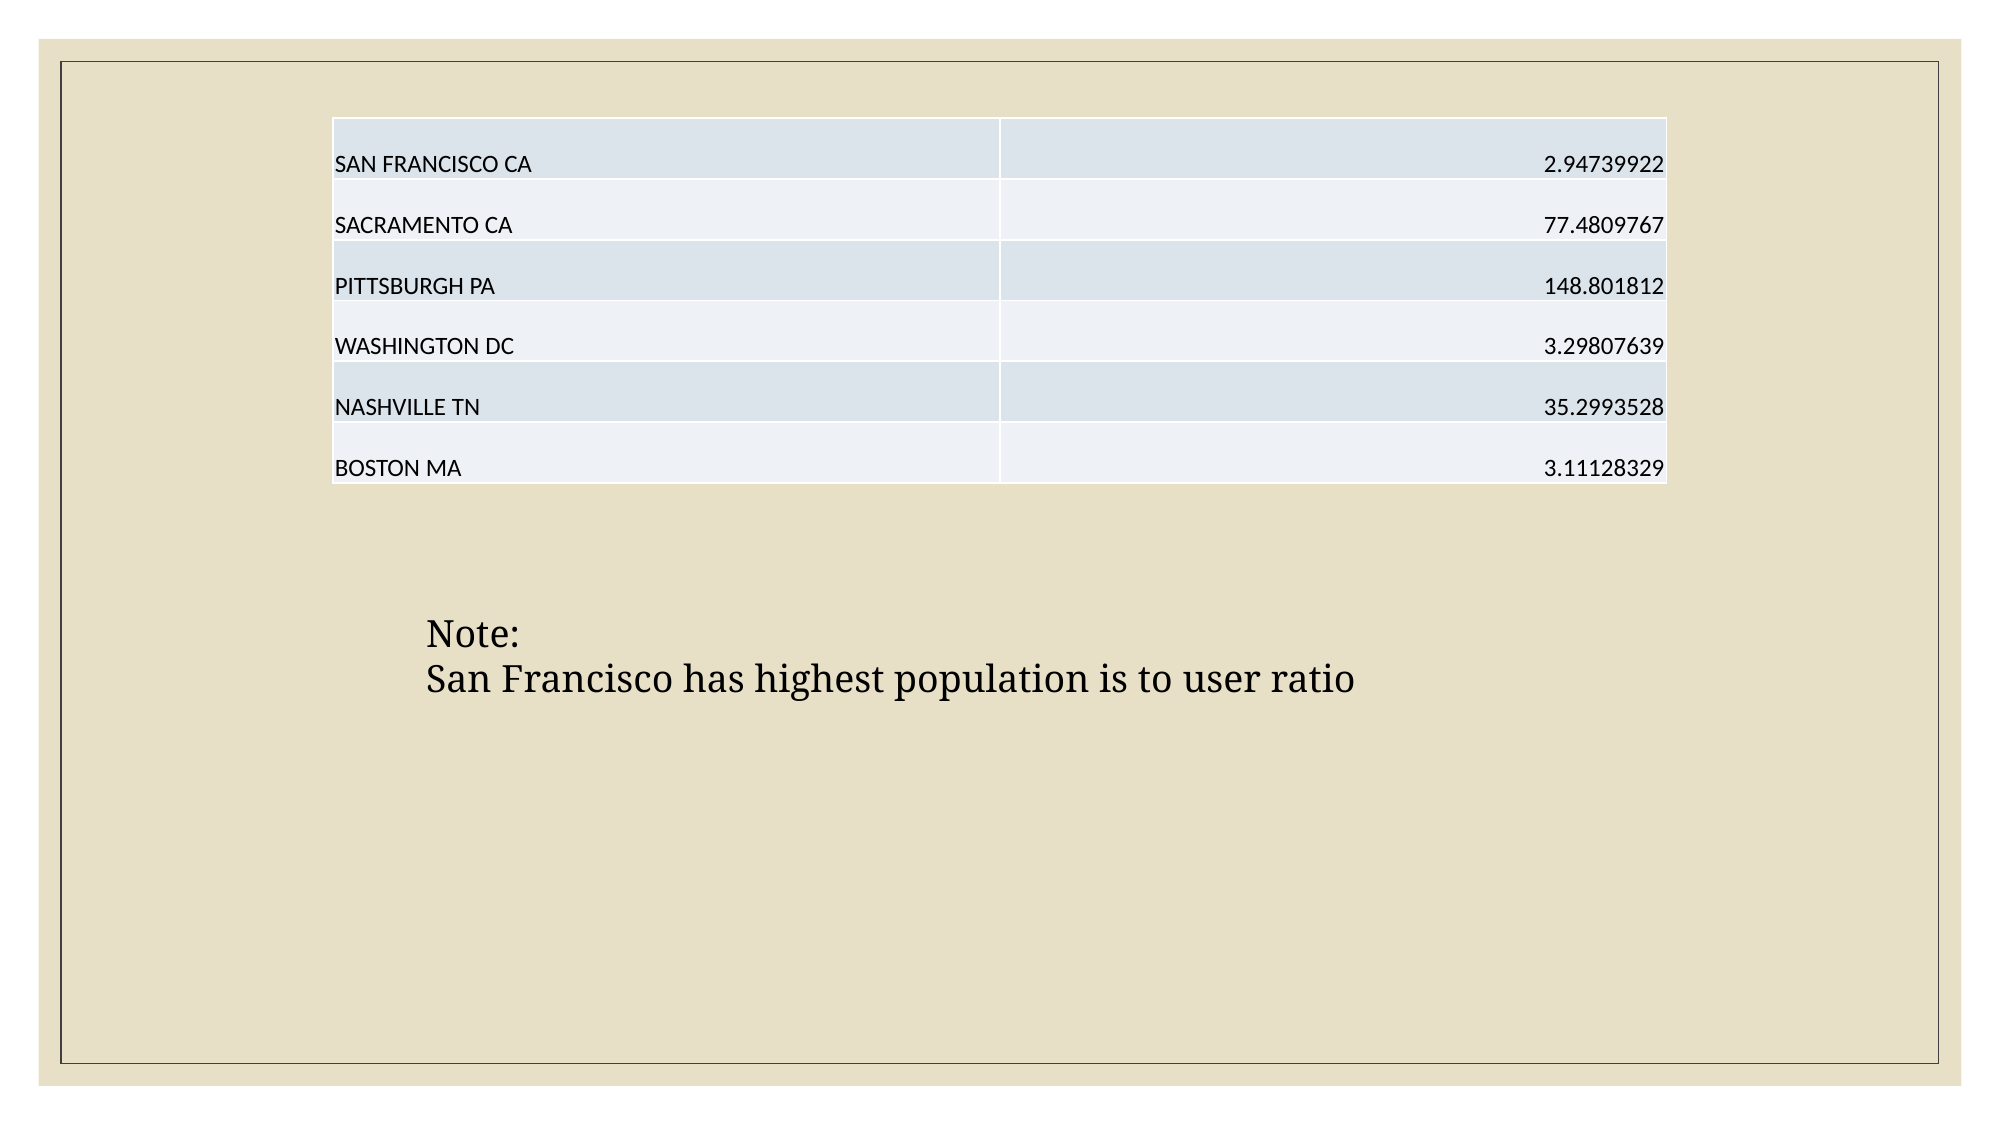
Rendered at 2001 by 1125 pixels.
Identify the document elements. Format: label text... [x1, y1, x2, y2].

table_header SAN FRANCISCO CA [334, 119, 999, 178]
table_cell 3.11128329 [1001, 423, 1666, 482]
table_cell SACRAMENTO CA [334, 180, 999, 239]
table_header 2.94739922 [1001, 119, 1666, 178]
text_box Note: San Francisco has highest population is to user ratio [411, 602, 1382, 708]
table_cell 148.801812 [1001, 241, 1666, 300]
table_cell 3.29807639 [1001, 301, 1666, 360]
table_cell 77.4809767 [1001, 180, 1666, 239]
table_cell WASHINGTON DC [334, 301, 999, 360]
table_cell 35.2993528 [1001, 362, 1666, 421]
table_cell PITTSBURGH PA [334, 241, 999, 300]
table_cell BOSTON MA [334, 423, 999, 482]
table_cell NASHVILLE TN [334, 362, 999, 421]
